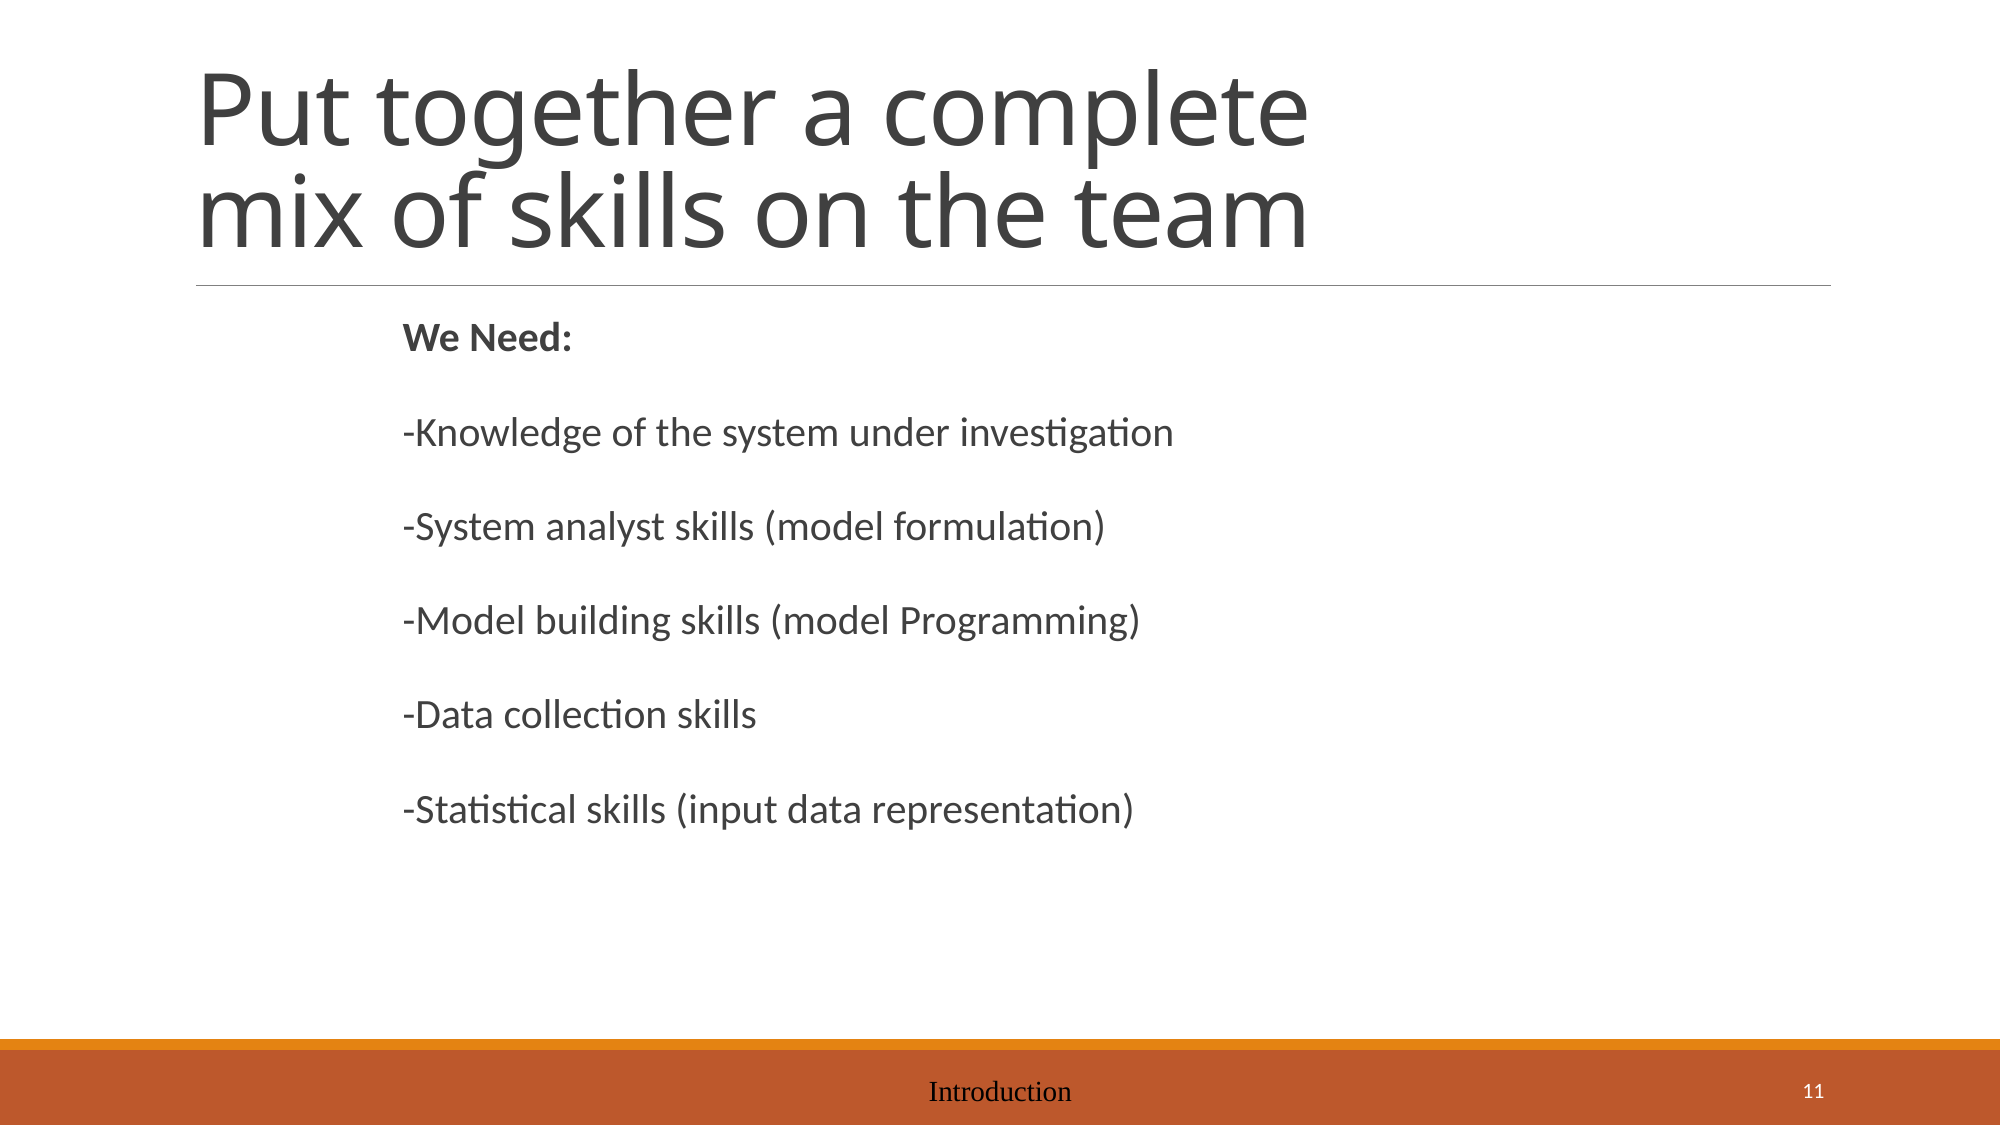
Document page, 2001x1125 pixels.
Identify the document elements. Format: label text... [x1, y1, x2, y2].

slide_number 11 [1624, 1059, 1840, 1120]
footer Introduction [604, 1059, 1396, 1120]
title Put together a complete mix of skills on the team [180, 47, 1830, 285]
list We Need: -Knowledge of the system under investigation -System analyst skills (model formulation) -Model building skills (model Programming) -Data collection skills -Statistical skills (input data representation) [387, 287, 1688, 1038]
